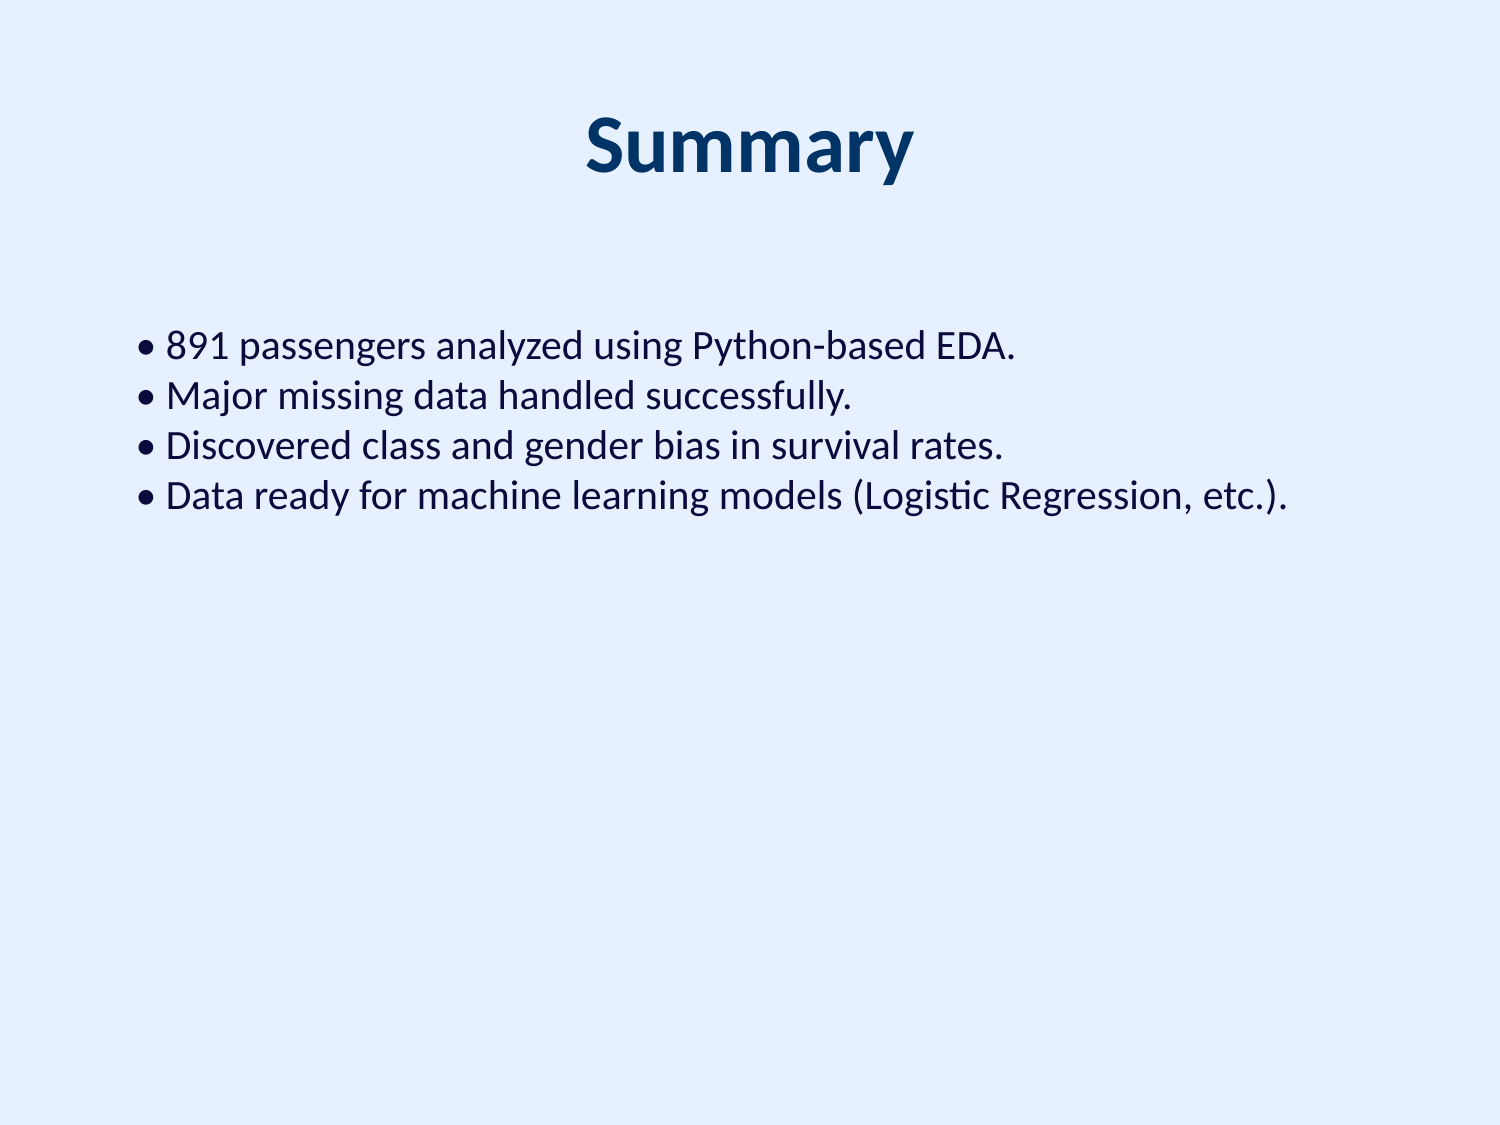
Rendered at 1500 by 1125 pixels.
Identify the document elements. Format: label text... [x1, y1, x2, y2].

title Summary [75, 45, 1425, 233]
text_box • 891 passengers analyzed using Python-based EDA. • Major missing data handled successfully. • Discovered class and gender bias in survival rates. • Data ready for machine learning models (Logistic Regression, etc.). [120, 265, 1304, 526]
